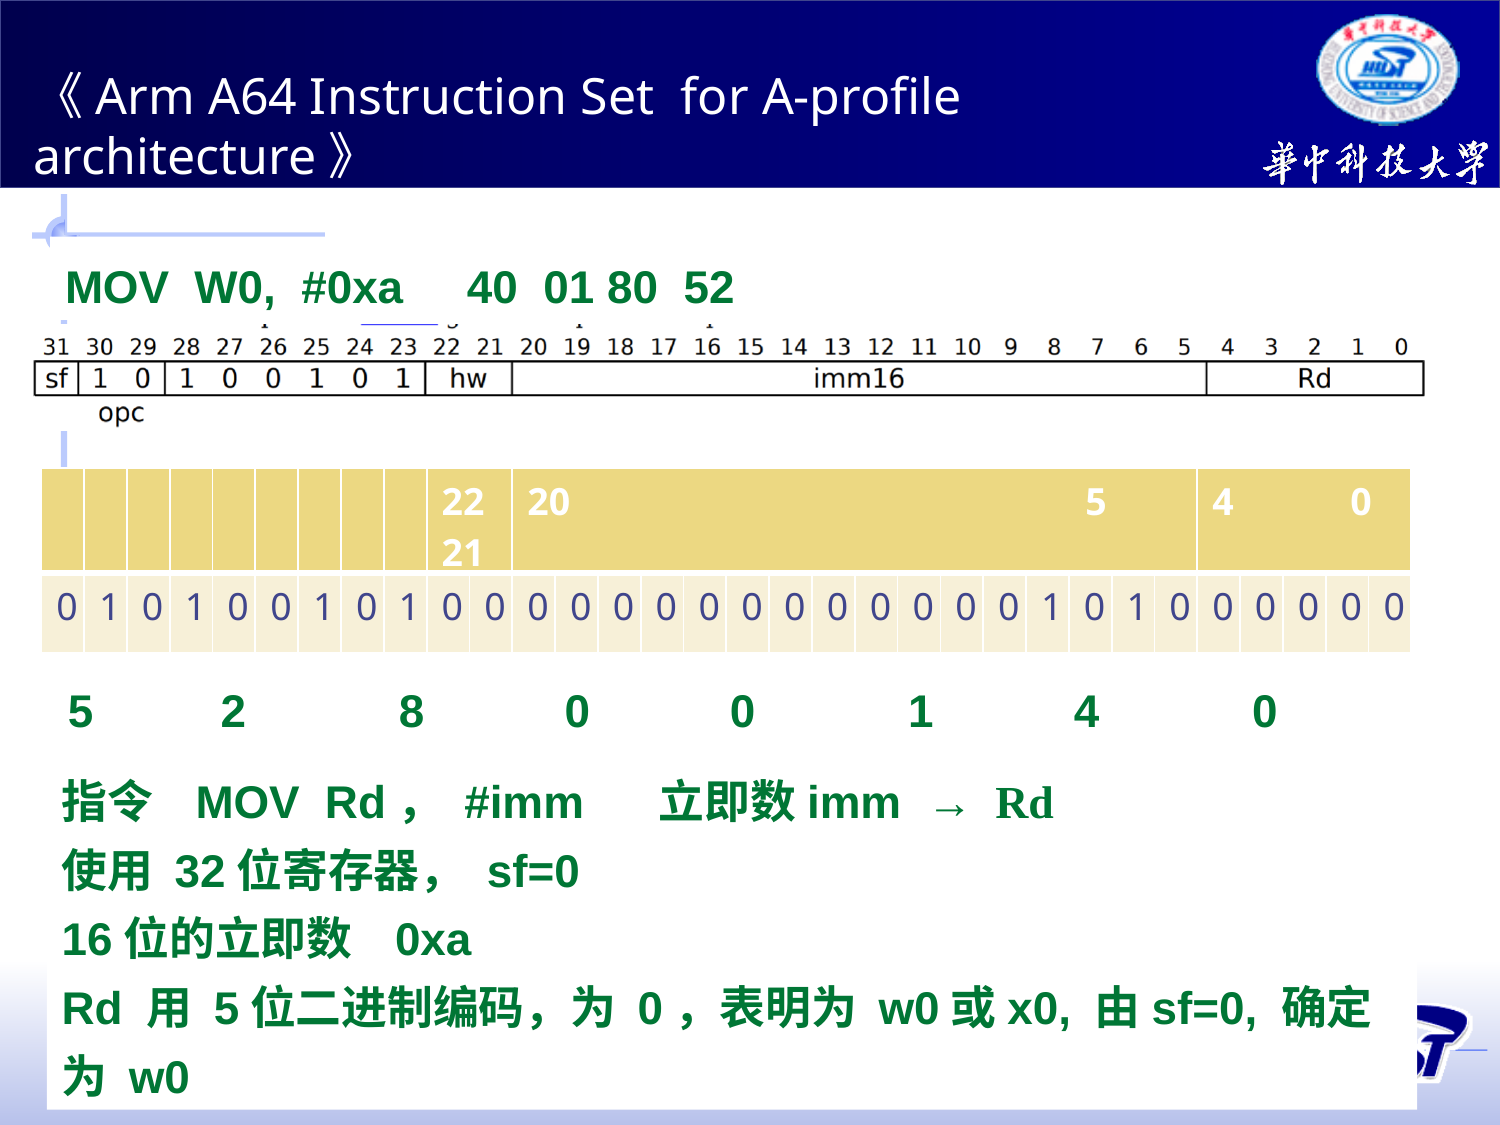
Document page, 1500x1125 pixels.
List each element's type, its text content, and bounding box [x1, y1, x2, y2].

table_header [299, 469, 340, 570]
table_cell 0 [513, 576, 554, 652]
table_cell 0 [428, 576, 469, 652]
table_cell 0 [898, 576, 940, 652]
table_cell 1 [1027, 576, 1068, 652]
table_cell 0 [684, 576, 725, 652]
picture [1316, 14, 1460, 126]
table_header [213, 469, 254, 570]
text_box 5 2 8 0 0 1 4 0 [53, 660, 1424, 745]
table_cell 0 [642, 576, 683, 652]
text_box 指令 MOV Rd， #imm 立即数imm → Rd 使用 32位寄存器， sf=0 16位的立即数 0xa Rd 用 5位二进制编码，为 0，表明为 w0或x0, 由sf=0, 确定为 w0 [46, 751, 1418, 1110]
table_cell 0 [770, 576, 811, 652]
table_cell 0 [1284, 576, 1325, 652]
table_header [256, 469, 297, 570]
table_header [85, 469, 126, 570]
table_cell 0 [941, 576, 982, 652]
table_cell 0 [256, 576, 297, 652]
table_header 2221 [428, 469, 511, 570]
table_cell 0 [813, 576, 854, 652]
table_cell 0 [856, 576, 897, 652]
table_cell 1 [385, 576, 426, 652]
picture [17, 324, 1430, 432]
table_header 4 0 [1198, 469, 1410, 570]
table_cell 0 [727, 576, 768, 652]
table_cell 0 [213, 576, 254, 652]
table_header 20 5 [513, 469, 1196, 570]
table_cell 0 [42, 576, 83, 652]
table_cell 0 [984, 576, 1025, 652]
table_cell 0 [342, 576, 383, 652]
table_header [342, 469, 383, 570]
table_cell 1 [85, 576, 126, 652]
table_cell 0 [1369, 576, 1410, 652]
table_header [128, 469, 169, 570]
table_header [171, 469, 212, 570]
text_box MOV W0, #0xa 40 01 80 52 [50, 236, 866, 320]
text_box 《Arm A64 Instruction Set for A-profile architecture》 [18, 57, 1200, 193]
table_cell 0 [1241, 576, 1282, 652]
table_cell 0 [1070, 576, 1111, 652]
table_cell 1 [299, 576, 340, 652]
table_header [385, 469, 426, 570]
table_cell 0 [128, 576, 169, 652]
table_cell 0 [599, 576, 640, 652]
table_cell 1 [171, 576, 212, 652]
table_cell 0 [1327, 576, 1368, 652]
picture [1262, 140, 1488, 185]
table_header [42, 469, 83, 570]
table_cell 0 [556, 576, 597, 652]
table_cell 0 [470, 576, 511, 652]
table_cell 0 [1198, 576, 1239, 652]
table_cell 0 [1155, 576, 1196, 652]
table_cell 1 [1113, 576, 1154, 652]
